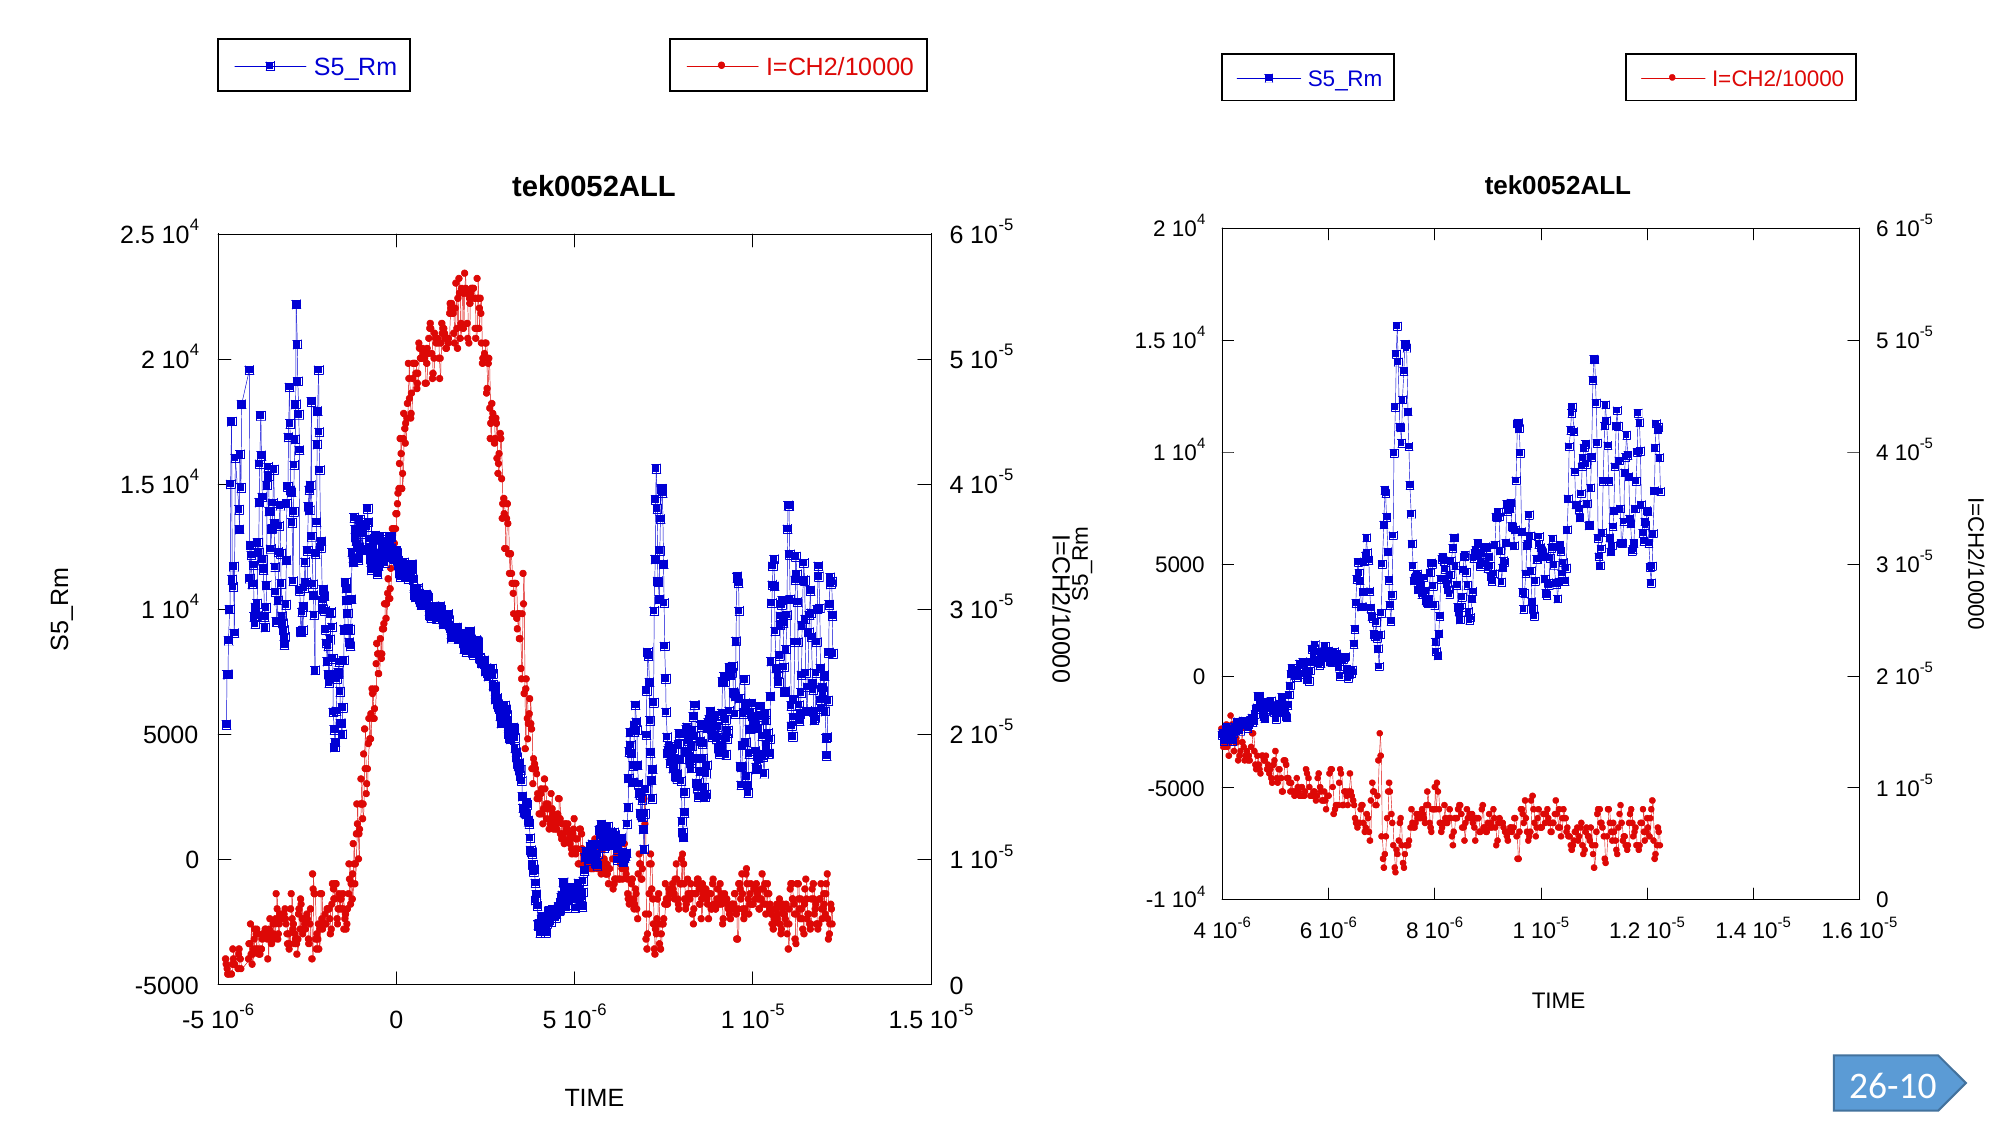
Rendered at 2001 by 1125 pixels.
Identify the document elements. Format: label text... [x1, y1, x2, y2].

text_box 26-10 [1832, 1054, 1968, 1112]
picture [34, 29, 2000, 1125]
